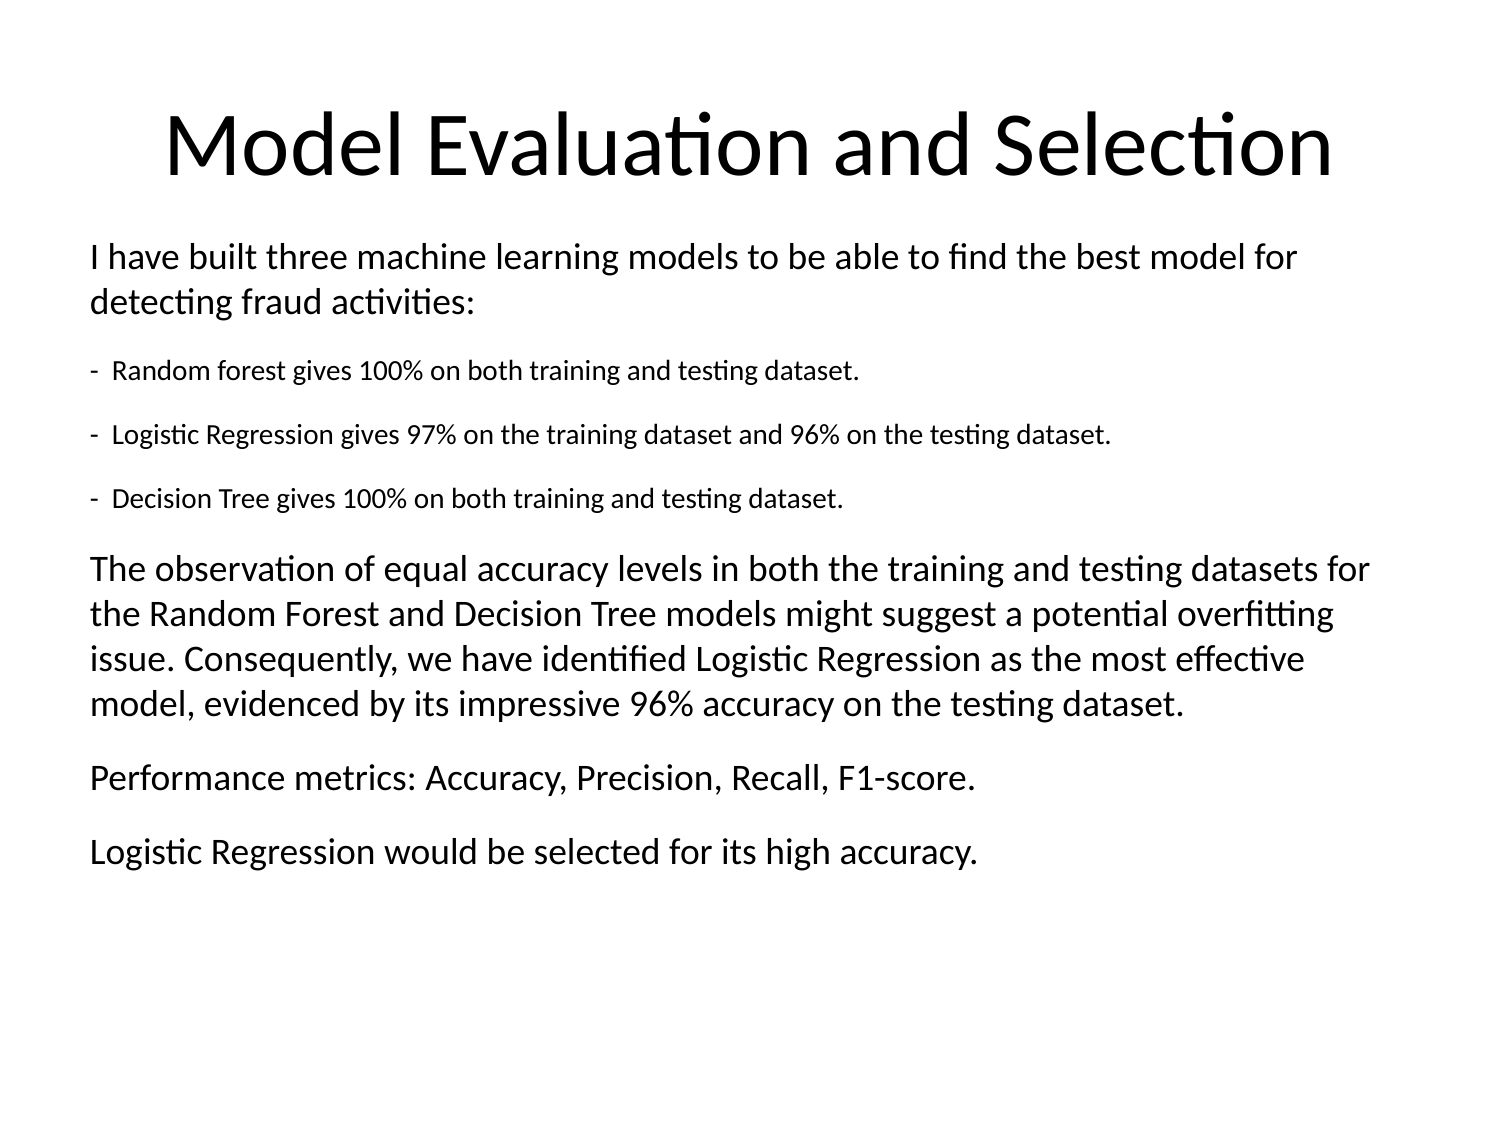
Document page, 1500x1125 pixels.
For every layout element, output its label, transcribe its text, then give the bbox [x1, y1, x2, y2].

text_box I have built three machine learning models to be able to find the best model for detecting fraud activities: - Random forest gives 100% on both training and testing dataset. - Logistic Regression gives 97% on the training dataset and 96% on the testing dataset. - Decision Tree gives 100% on both training and testing dataset. The observation of equal accuracy levels in both the training and testing datasets for the Random Forest and Decision Tree models might suggest a potential overfitting issue. Consequently, we have identified Logistic Regression as the most effective model, evidenced by its impressive 96% accuracy on the testing dataset. Performance metrics: Accuracy, Precision, Recall, F1-score. Logistic Regression would be selected for its high accuracy. [74, 224, 1389, 880]
title Model Evaluation and Selection [75, 45, 1425, 233]
